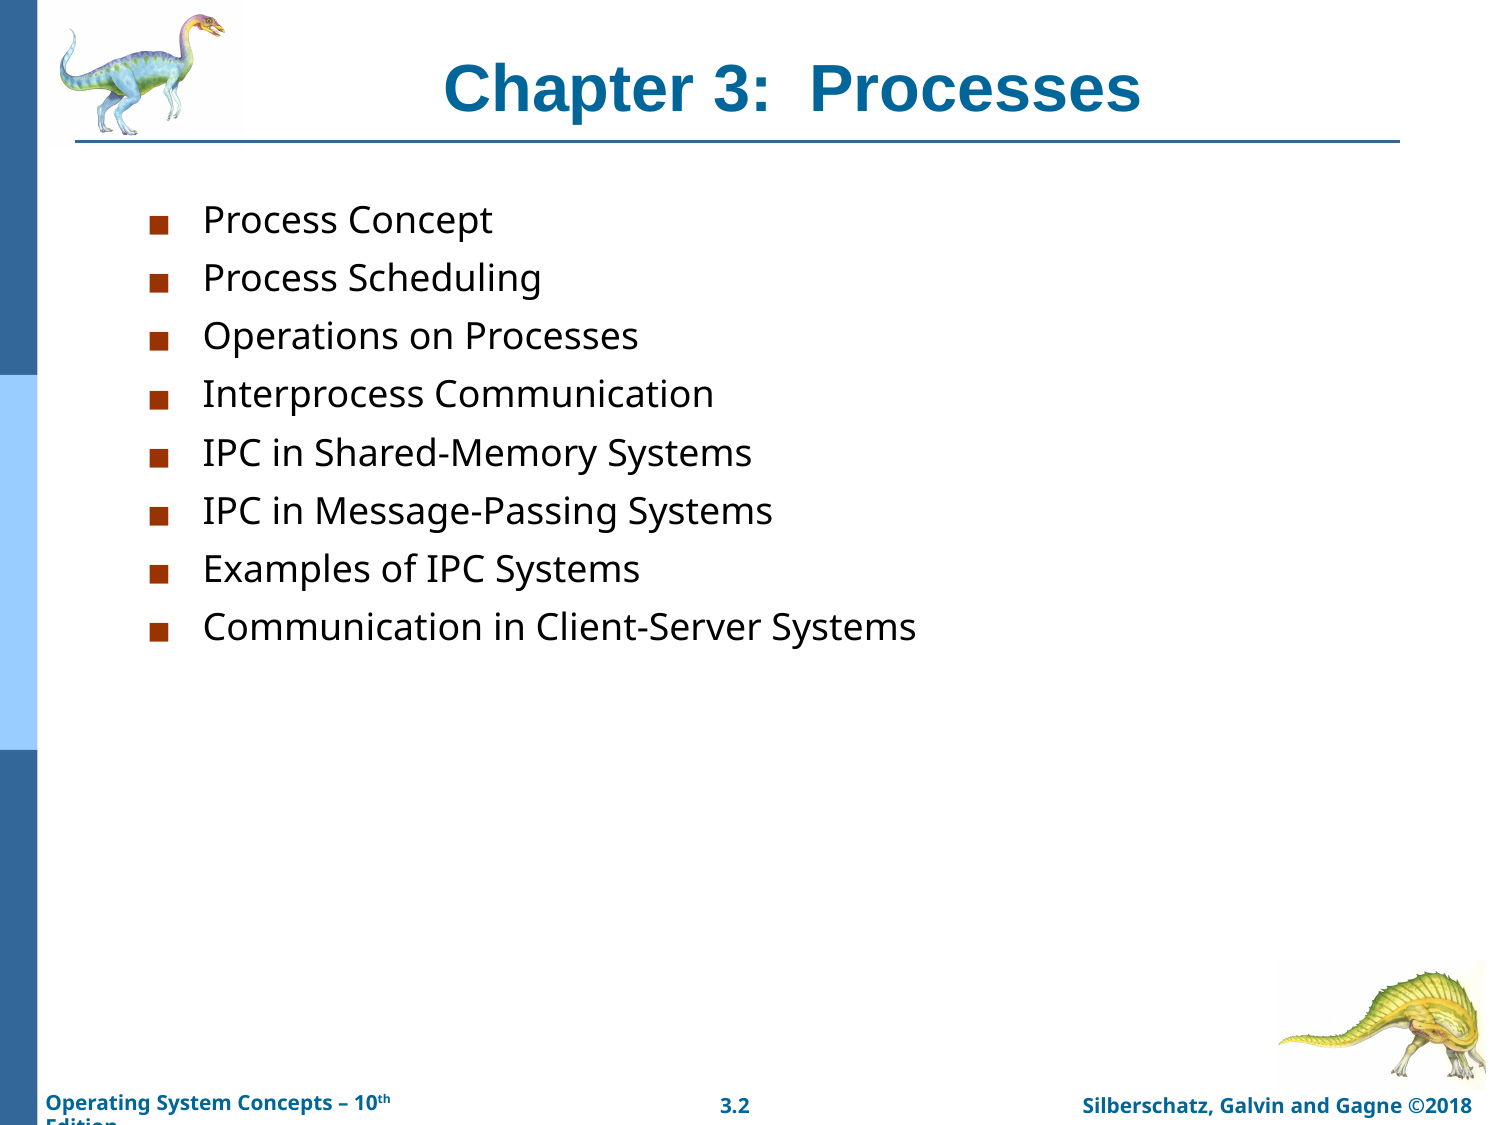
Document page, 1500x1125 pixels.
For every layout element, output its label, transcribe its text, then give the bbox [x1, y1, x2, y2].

picture [46, 0, 243, 149]
picture [1275, 959, 1486, 1090]
list Process Concept Process Scheduling Operations on Processes Interprocess Communication IPC in Shared-Memory Systems IPC in Message-Passing Systems Examples of IPC Systems Communication in Client-Server Systems [131, 188, 1410, 816]
title Chapter 3: Processes [269, 37, 1317, 132]
